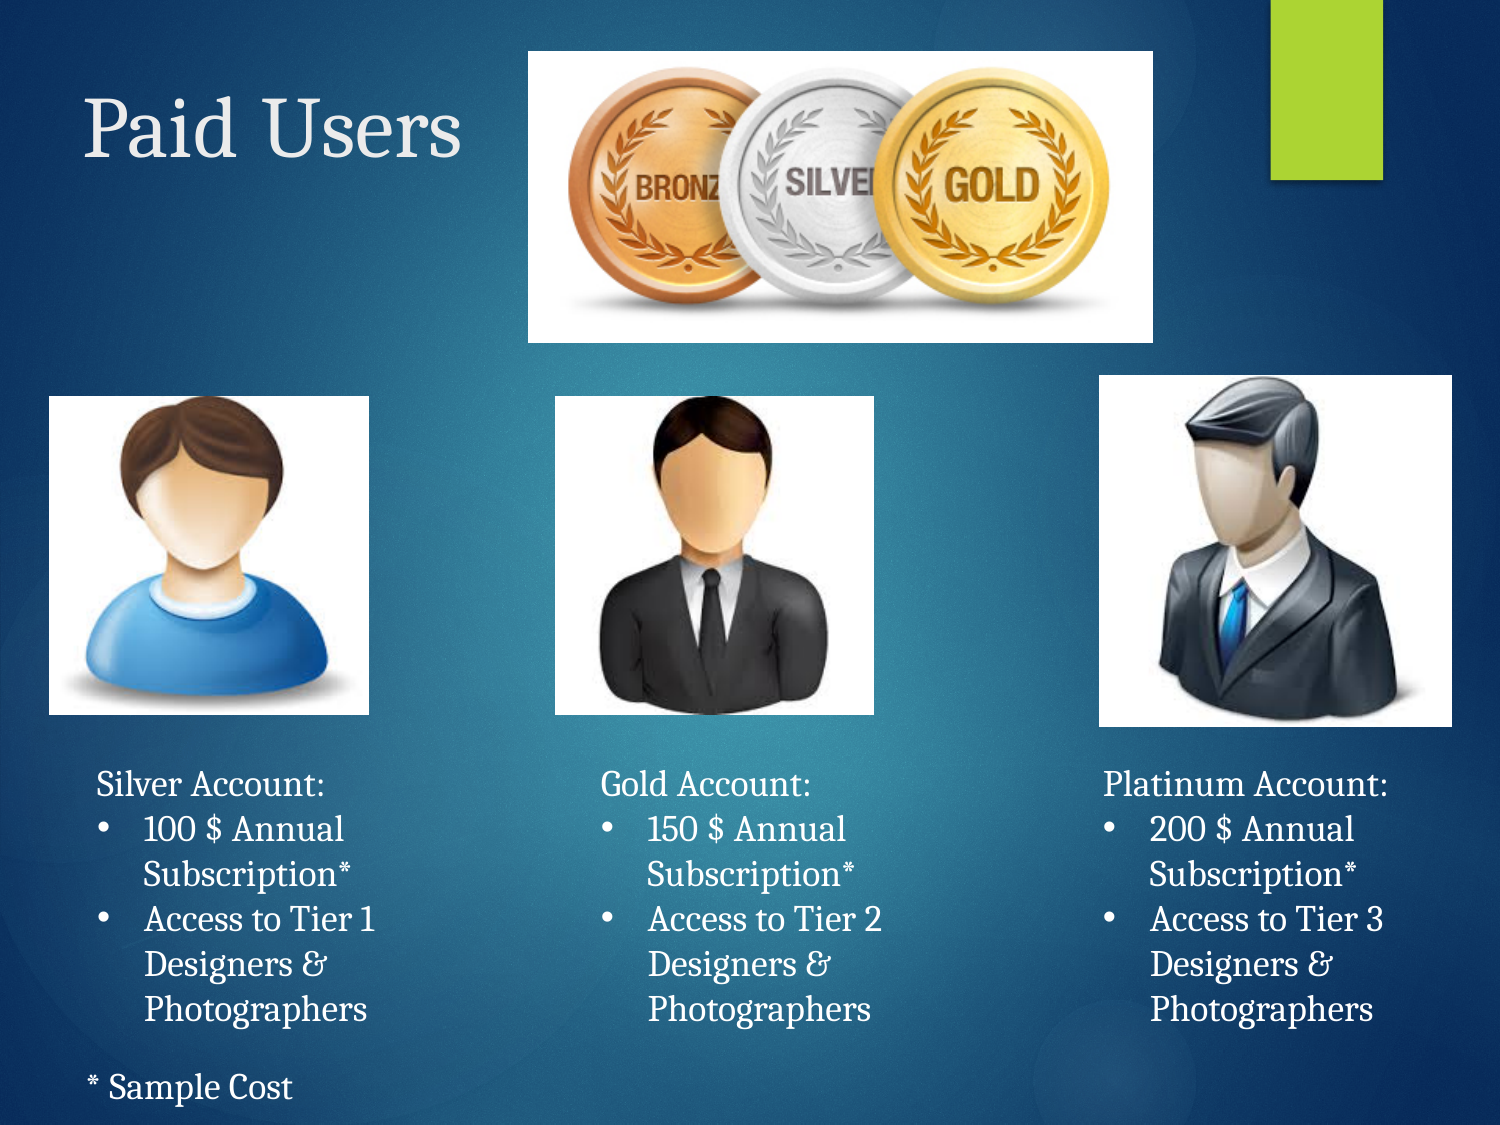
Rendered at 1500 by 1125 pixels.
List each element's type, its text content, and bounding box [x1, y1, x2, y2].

title Paid Users [67, 62, 521, 281]
text_box Platinum Account: 200 $ Annual Subscription* Access to Tier 3 Designers & Photographers [1088, 752, 1480, 1037]
picture [49, 395, 369, 716]
text_box * Sample Cost [70, 1054, 1121, 1115]
title Paid Users [1159, 62, 1362, 281]
text_box Silver Account: 100 $ Annual Subscription* Access to Tier 1 Designers & Photographers [82, 752, 496, 1037]
picture [1099, 375, 1452, 728]
text_box Gold Account: 150 $ Annual Subscription* Access to Tier 2 Designers & Photographers [586, 752, 1025, 1037]
picture [554, 395, 875, 716]
picture [527, 50, 1154, 344]
